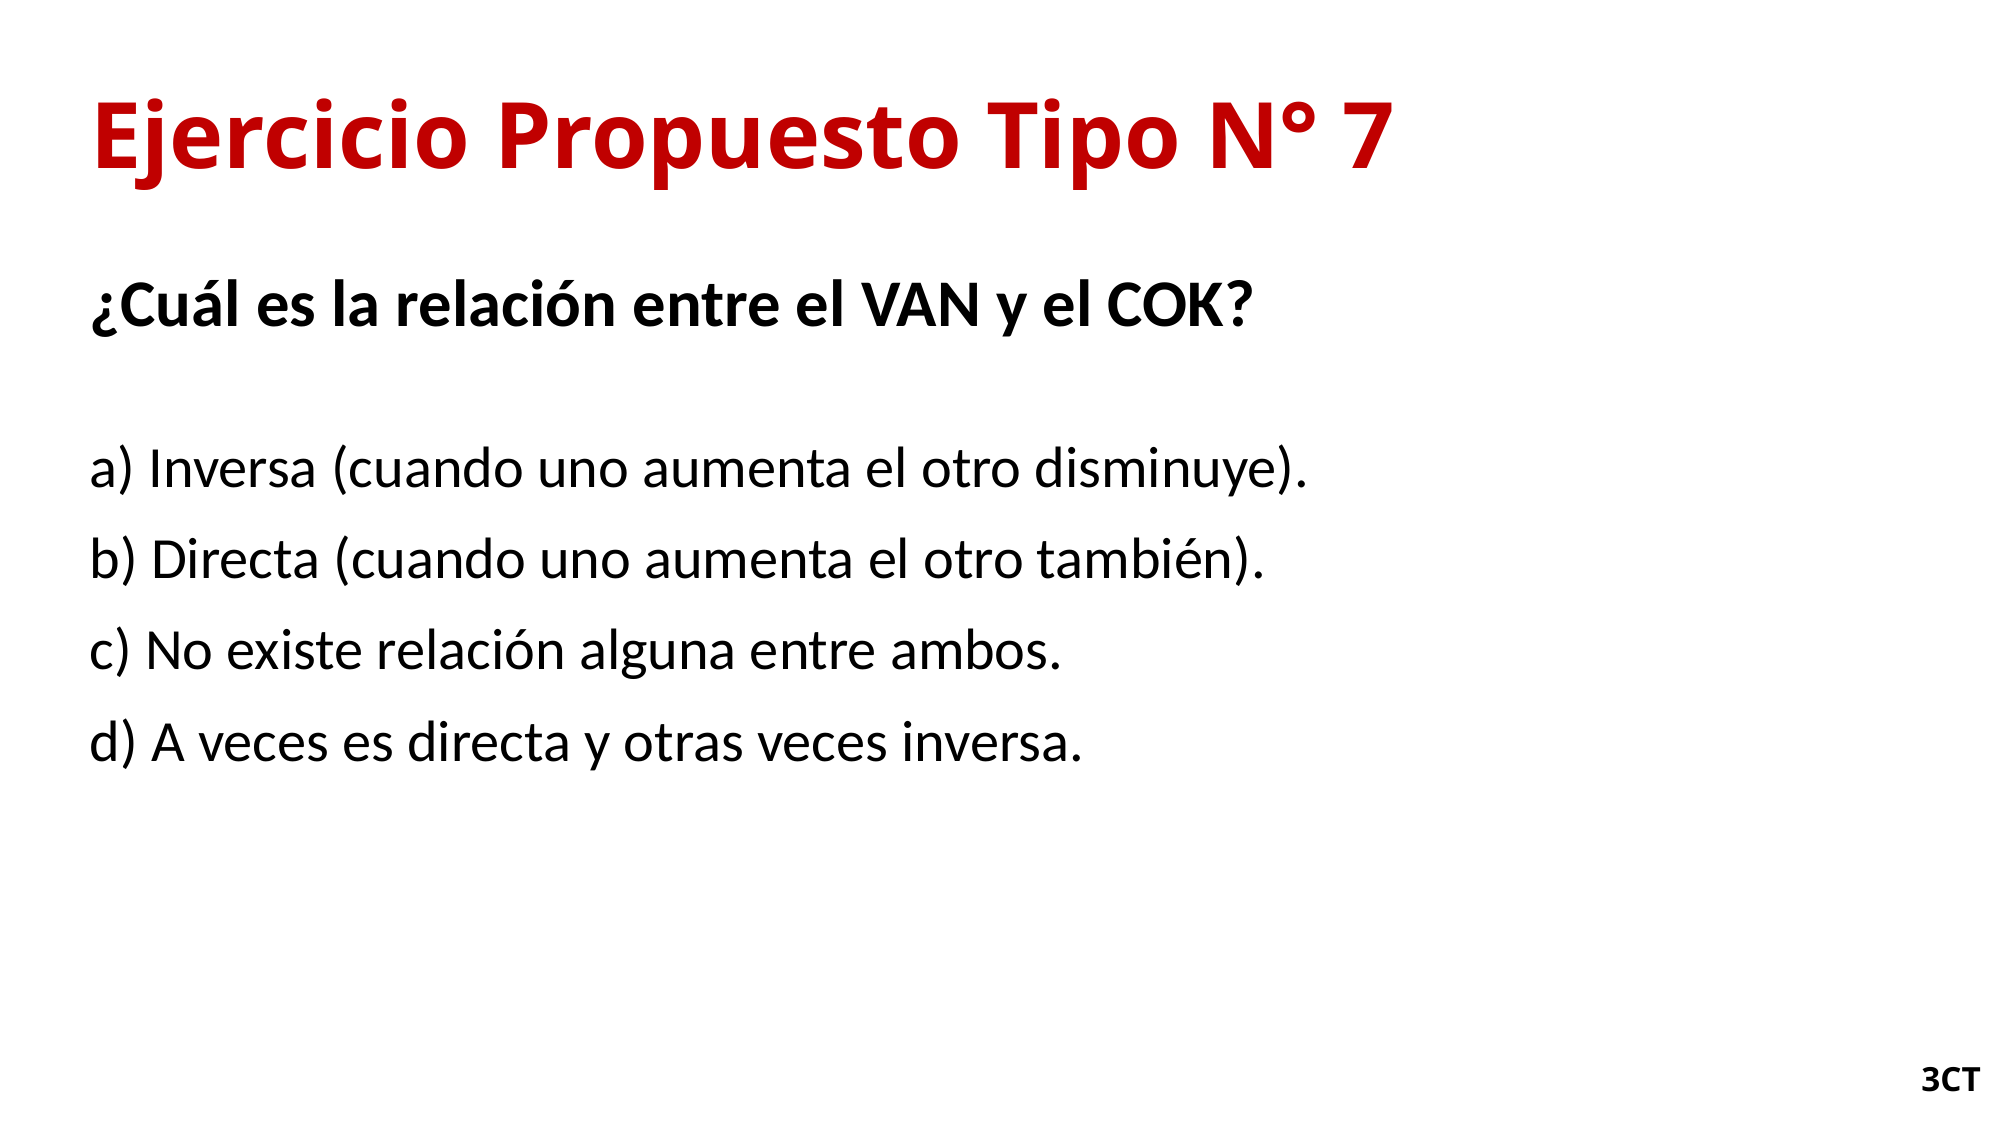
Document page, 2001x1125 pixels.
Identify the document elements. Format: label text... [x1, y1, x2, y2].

text_box a) Inversa (cuando uno aumenta el otro disminuye). b) Directa (cuando uno aumenta el otro también). c) No existe relación alguna entre ambos. d) A veces es directa y otras veces inversa. [74, 416, 1875, 781]
text_box 3CT [1904, 1031, 1996, 1125]
title Ejercicio Propuesto Tipo N° 7 [75, 45, 1425, 233]
text_box ¿Cuál es la relación entre el VAN y el COK? [74, 252, 1875, 347]
